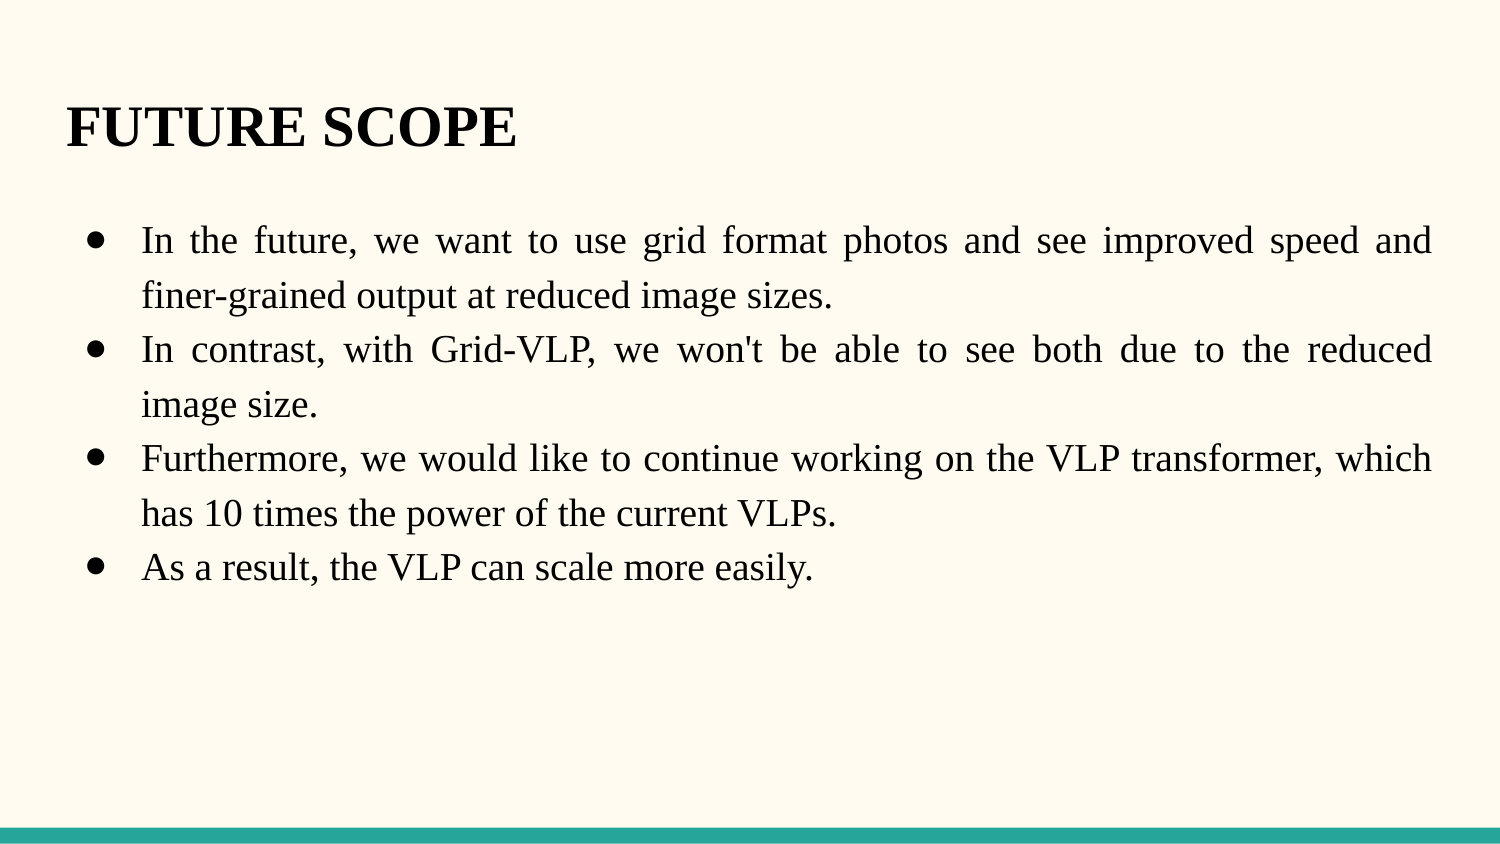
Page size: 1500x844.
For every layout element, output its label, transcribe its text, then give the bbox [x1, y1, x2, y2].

list In the future, we want to use grid format photos and see improved speed and finer-grained output at reduced image sizes. In contrast, with Grid-VLP, we won't be able to see both due to the reduced image size. Furthermore, we would like to continue working on the VLP transformer, which has 10 times the power of the current VLPs. As a result, the VLP can scale more easily. [51, 192, 1449, 750]
title FUTURE SCOPE [51, 72, 1449, 174]
